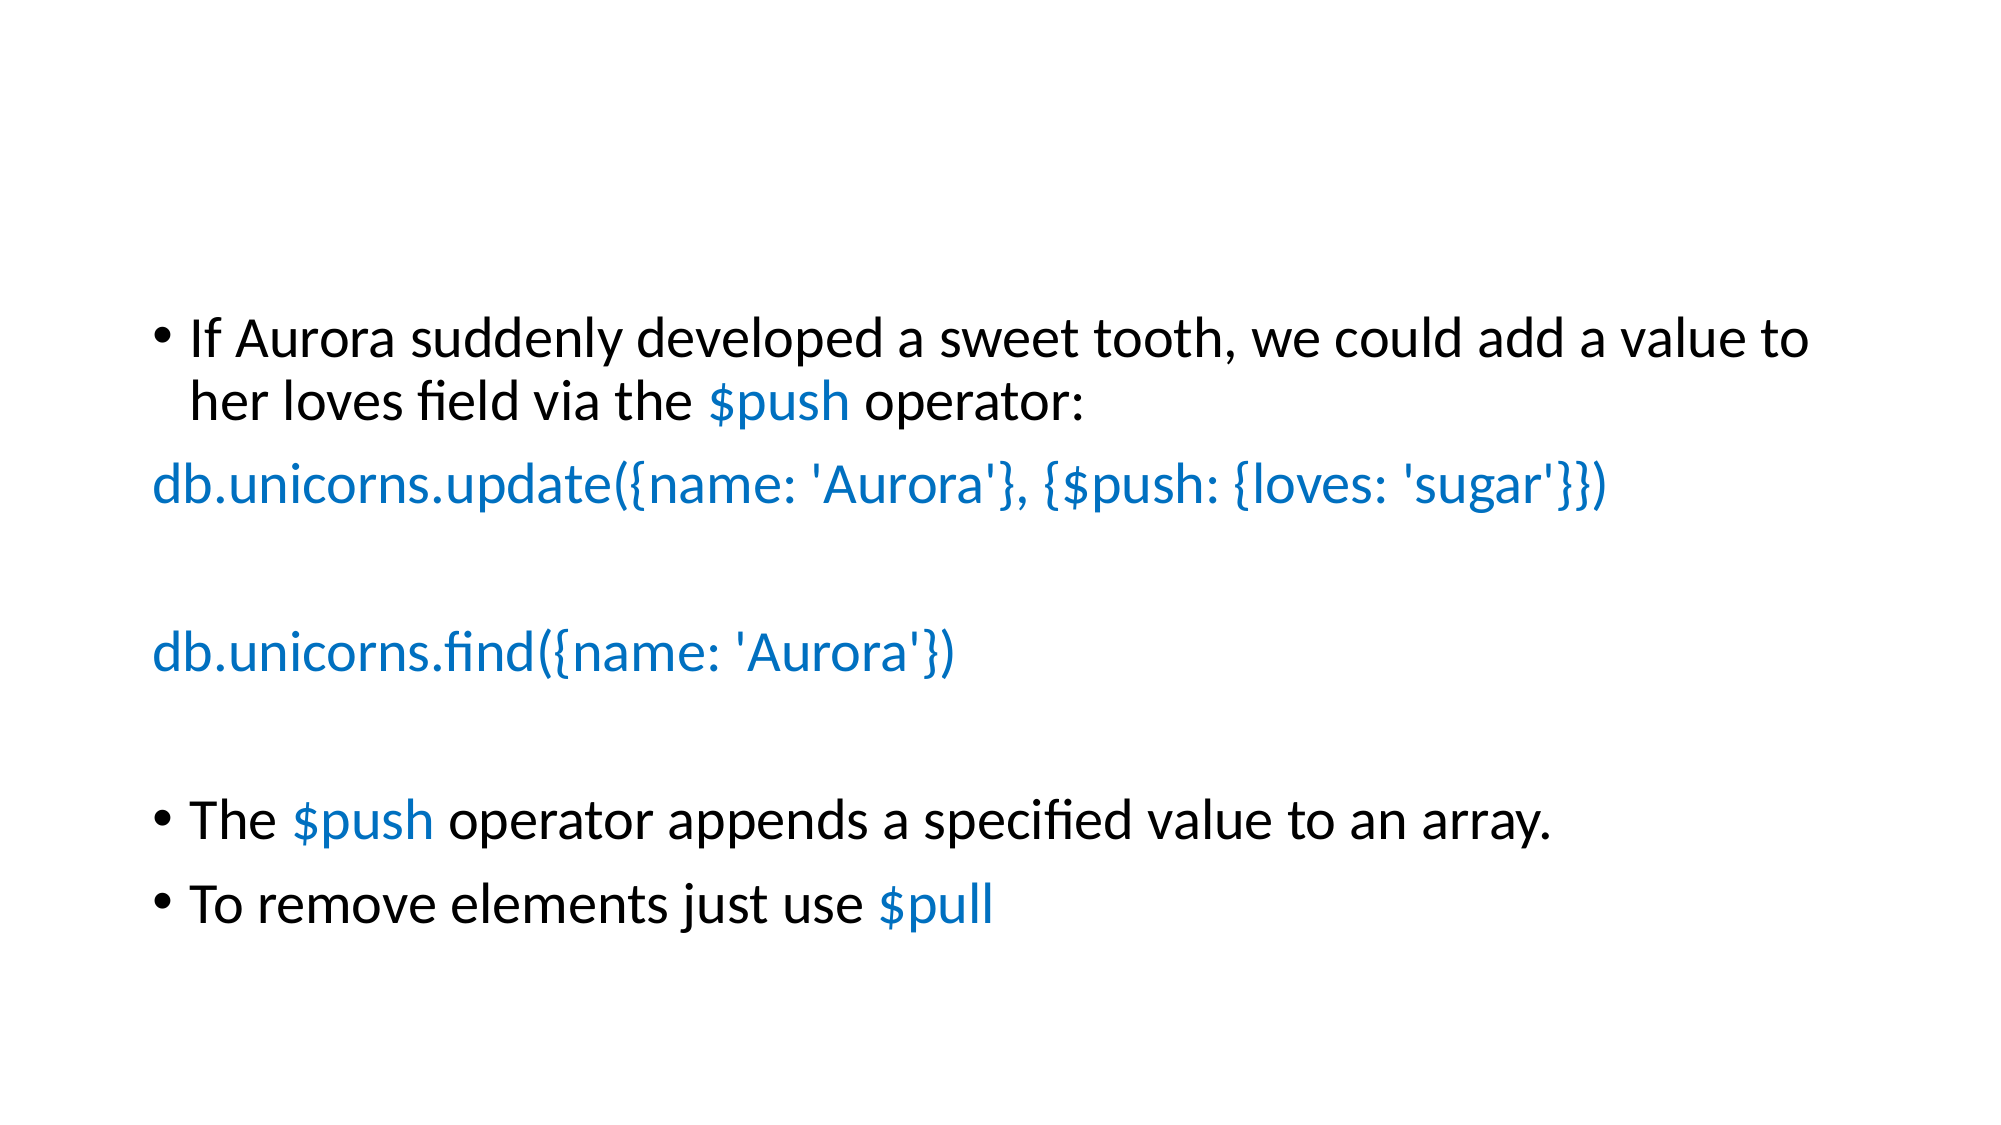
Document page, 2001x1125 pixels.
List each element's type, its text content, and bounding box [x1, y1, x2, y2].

list If Aurora suddenly developed a sweet tooth, we could add a value to her loves field via the $push operator: db.unicorns.update({name: 'Aurora'}, {$push: {loves: 'sugar'}}) db.unicorns.find({name: 'Aurora'}) The $push operator appends a specified value to an array. To remove elements just use $pull [137, 299, 1863, 1014]
